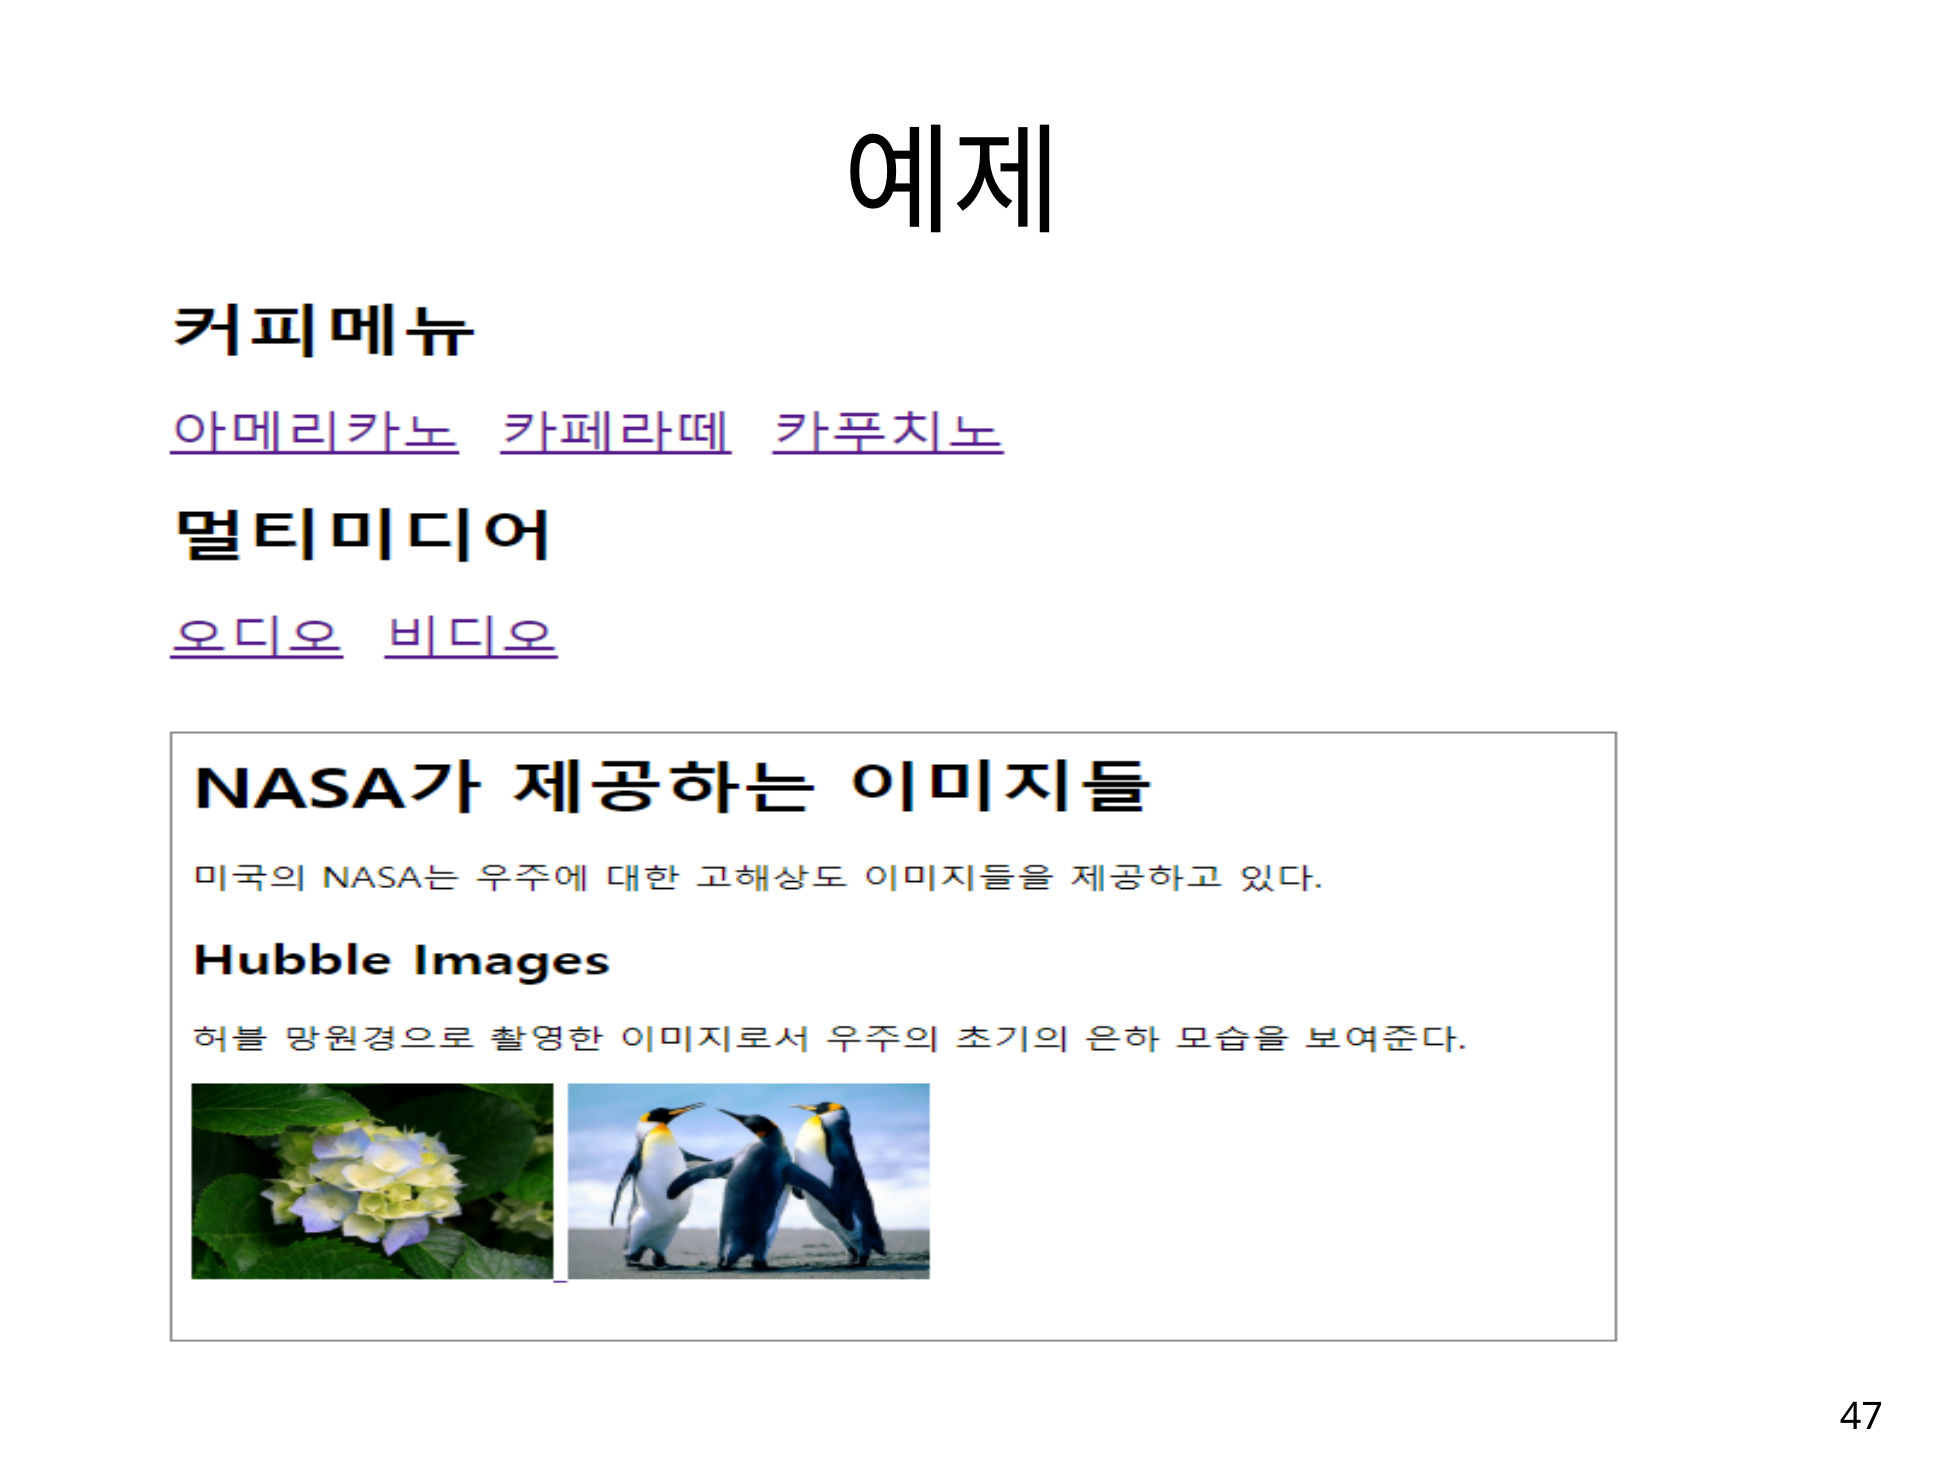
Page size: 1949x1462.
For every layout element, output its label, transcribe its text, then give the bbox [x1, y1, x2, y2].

slide_number 47 [1496, 1372, 1899, 1462]
title 예제 [156, 92, 1749, 255]
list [132, 285, 1683, 1361]
